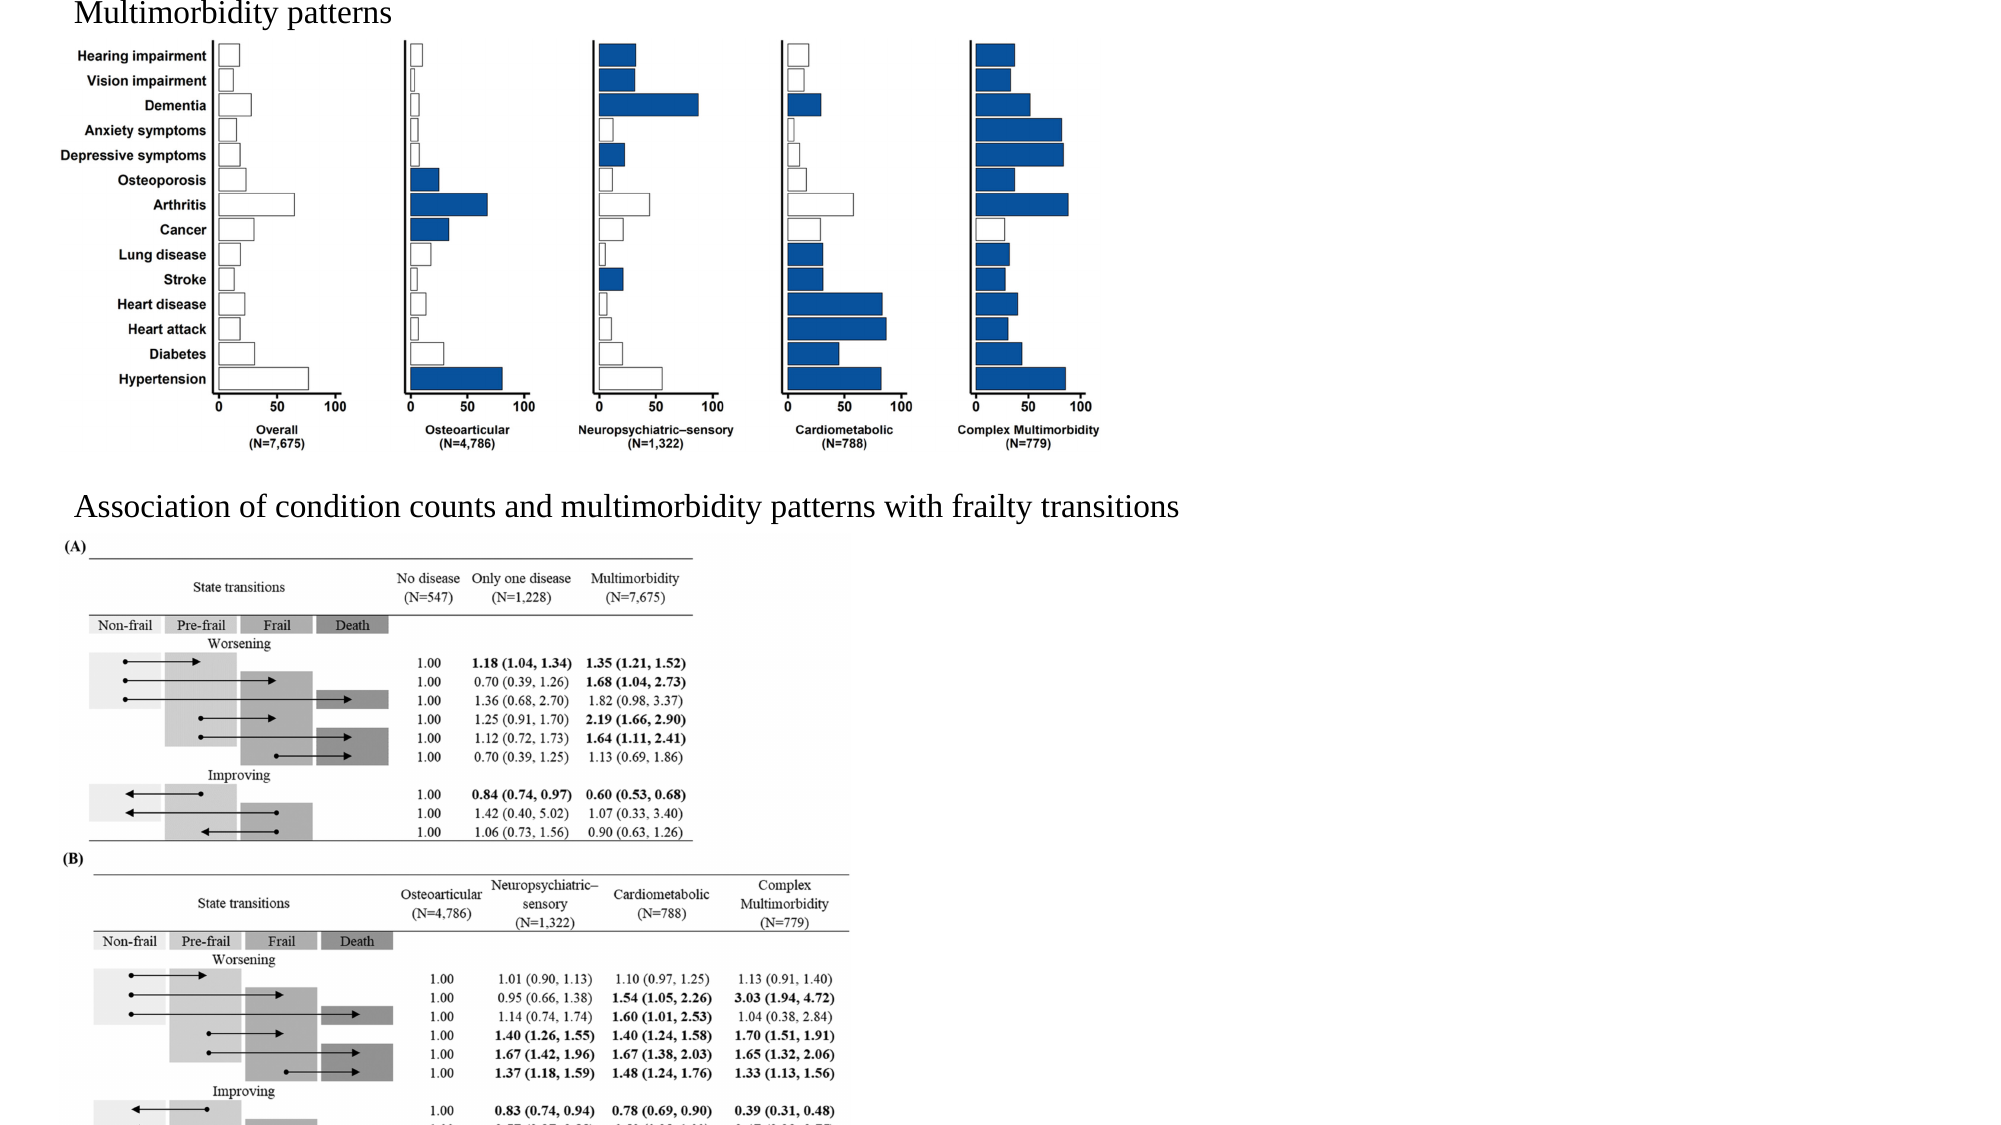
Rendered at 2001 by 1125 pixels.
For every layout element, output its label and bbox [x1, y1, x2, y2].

text_box [58, 0, 1205, 1125]
